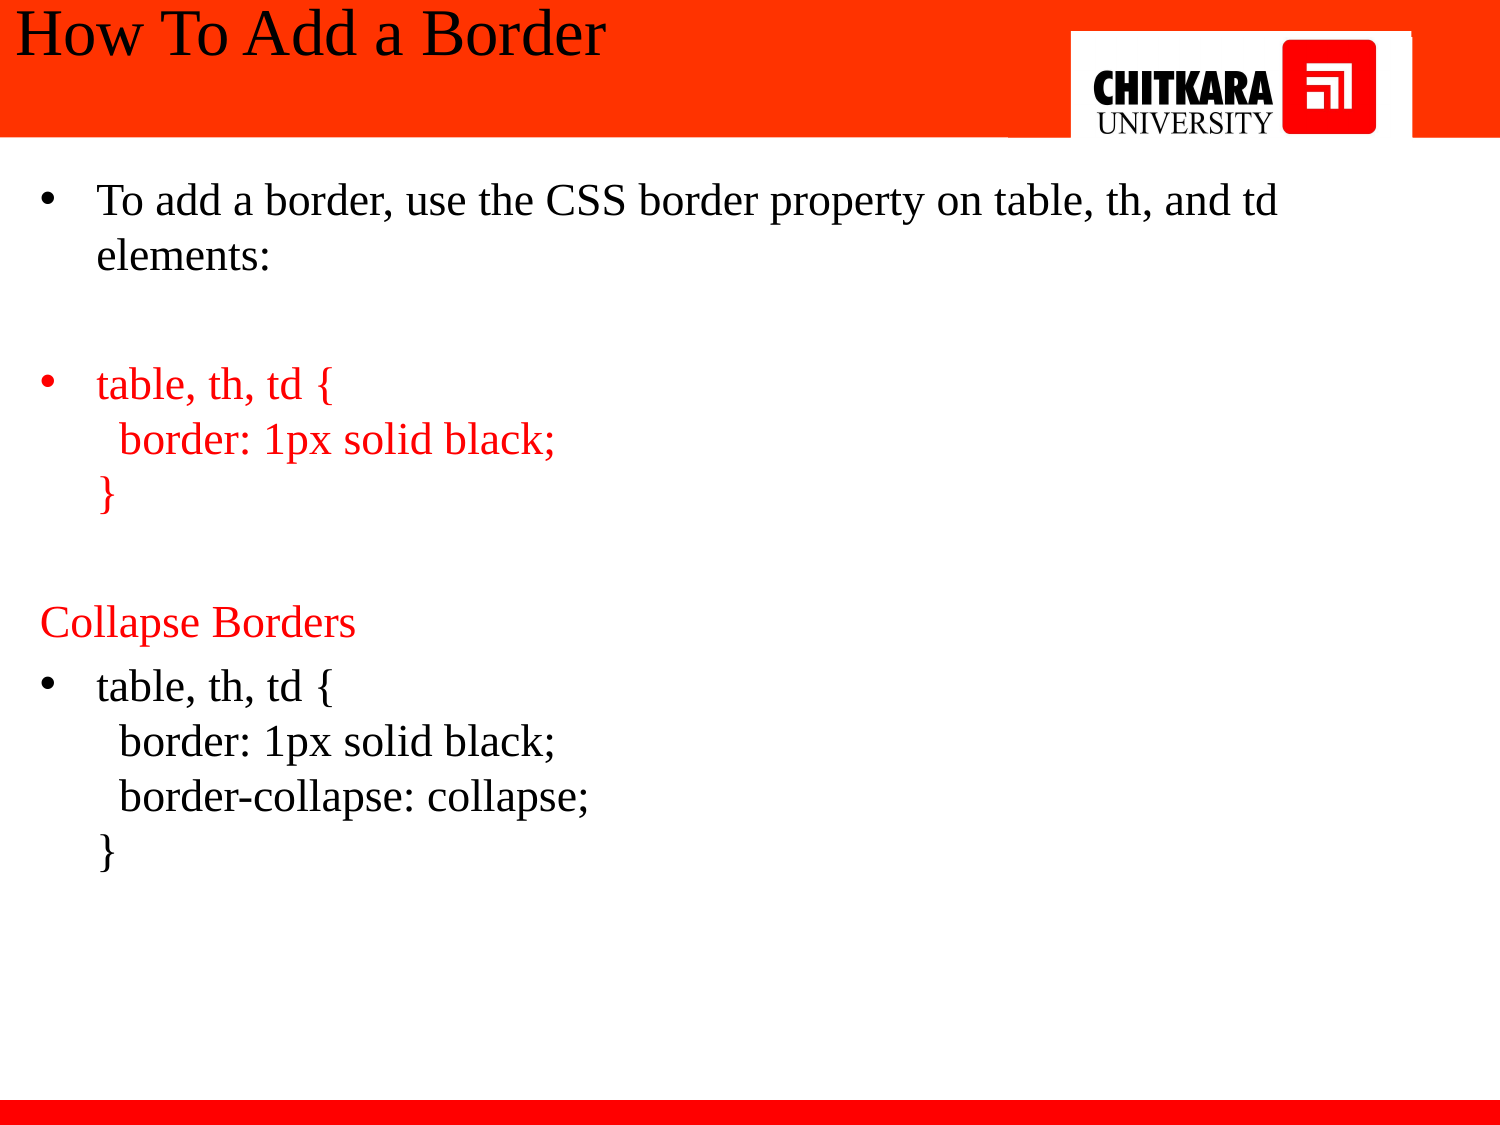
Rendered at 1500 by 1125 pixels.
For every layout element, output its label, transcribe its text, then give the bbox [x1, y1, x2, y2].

list To add a border, use the CSS border property on table, th, and td elements: table, th, td { border: 1px solid black; } Collapse Borders table, th, td { border: 1px solid black; border-collapse: collapse; } [24, 162, 1375, 905]
title How To Add a Border [0, 0, 1063, 138]
picture [1074, 37, 1391, 138]
slide_number 31 [1074, 1042, 1425, 1103]
